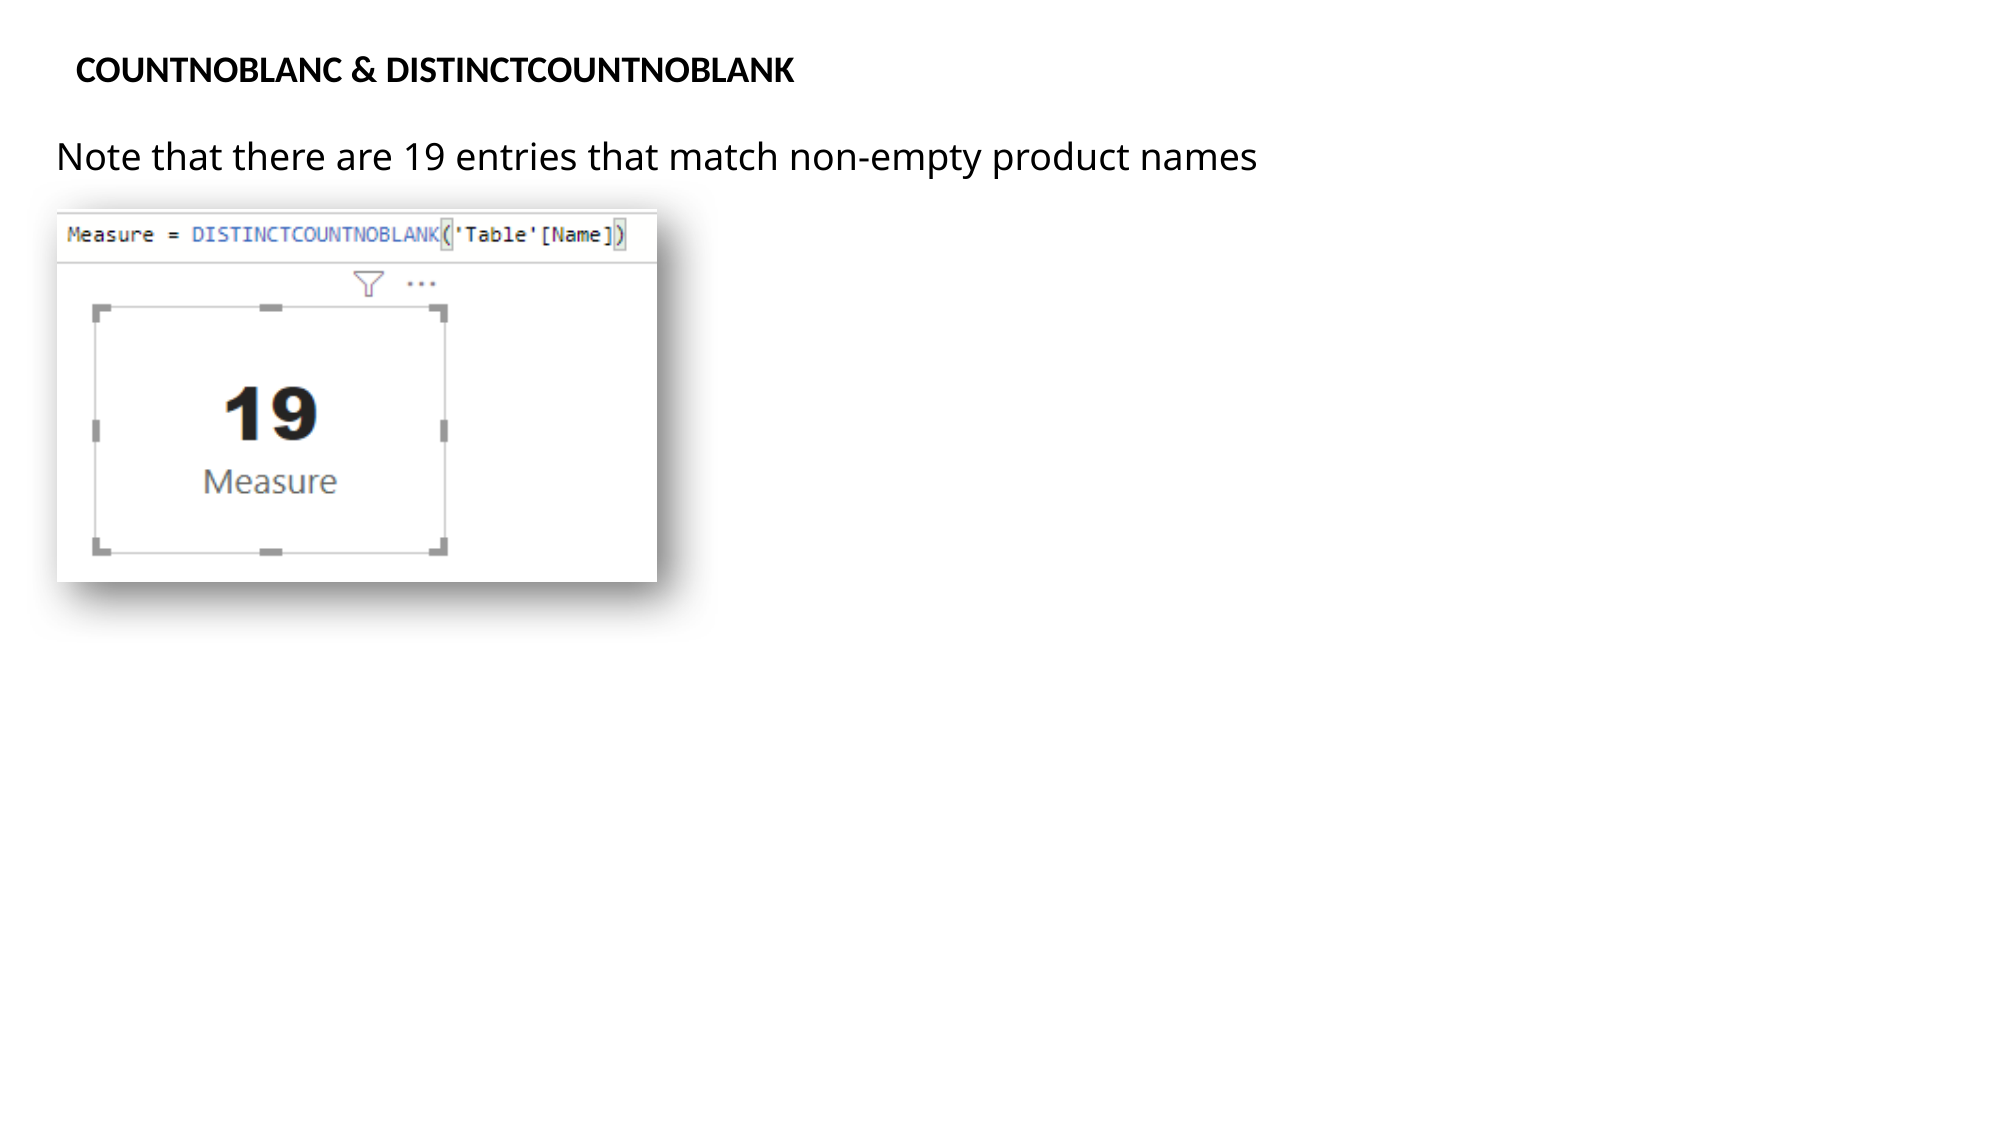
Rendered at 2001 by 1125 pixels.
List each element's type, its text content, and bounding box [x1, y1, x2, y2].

picture [57, 209, 657, 582]
text_box COUNTNOBLANC & DISTINCTCOUNTNOBLANK [61, 37, 811, 97]
text_box Note that there are 19 entries that match non-empty product names [40, 122, 1590, 186]
